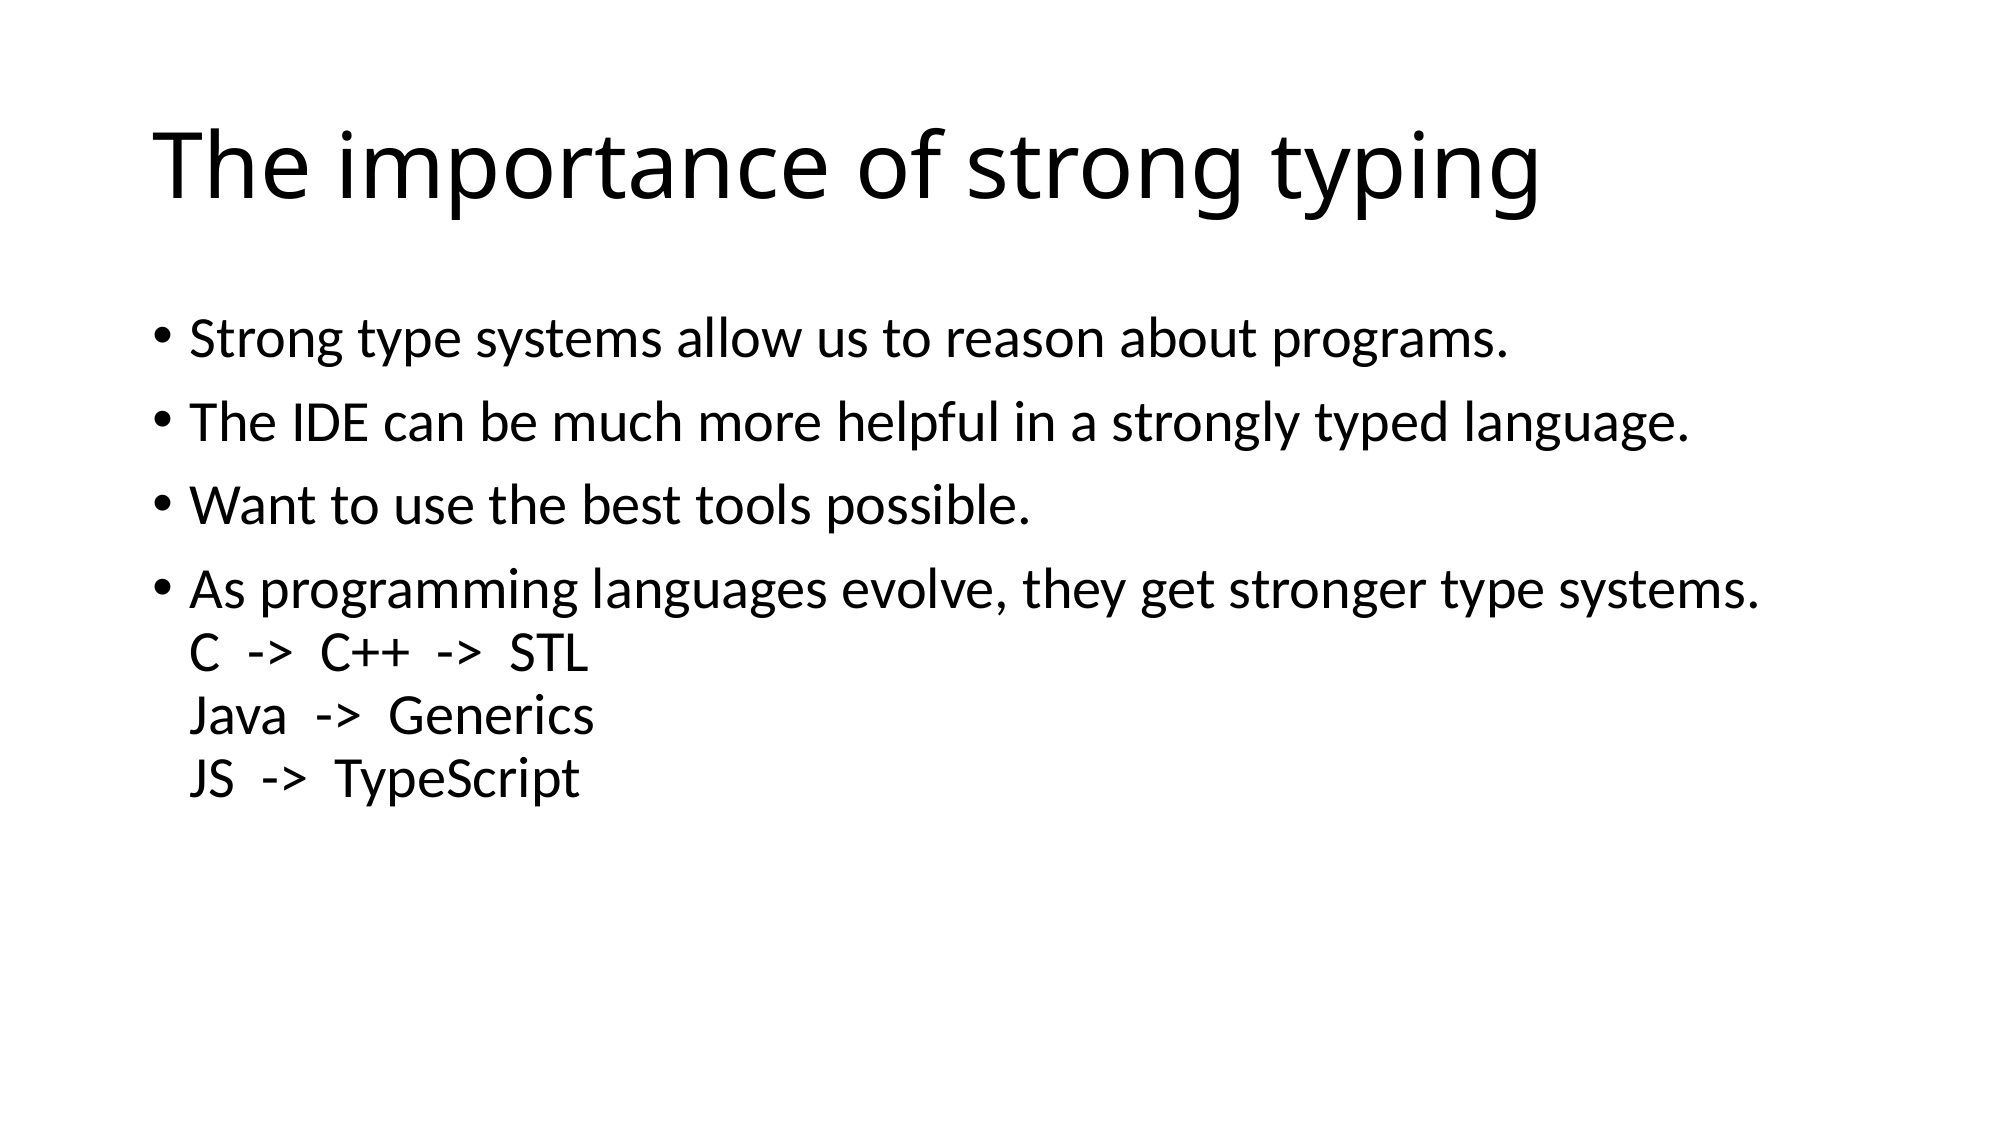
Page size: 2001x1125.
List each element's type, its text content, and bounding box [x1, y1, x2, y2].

title The importance of strong typing [137, 59, 1863, 278]
list Strong type systems allow us to reason about programs. The IDE can be much more helpful in a strongly typed language. Want to use the best tools possible. As programming languages evolve, they get stronger type systems. C -> C++ -> STL Java -> Generics JS -> TypeScript [137, 299, 1863, 1014]
